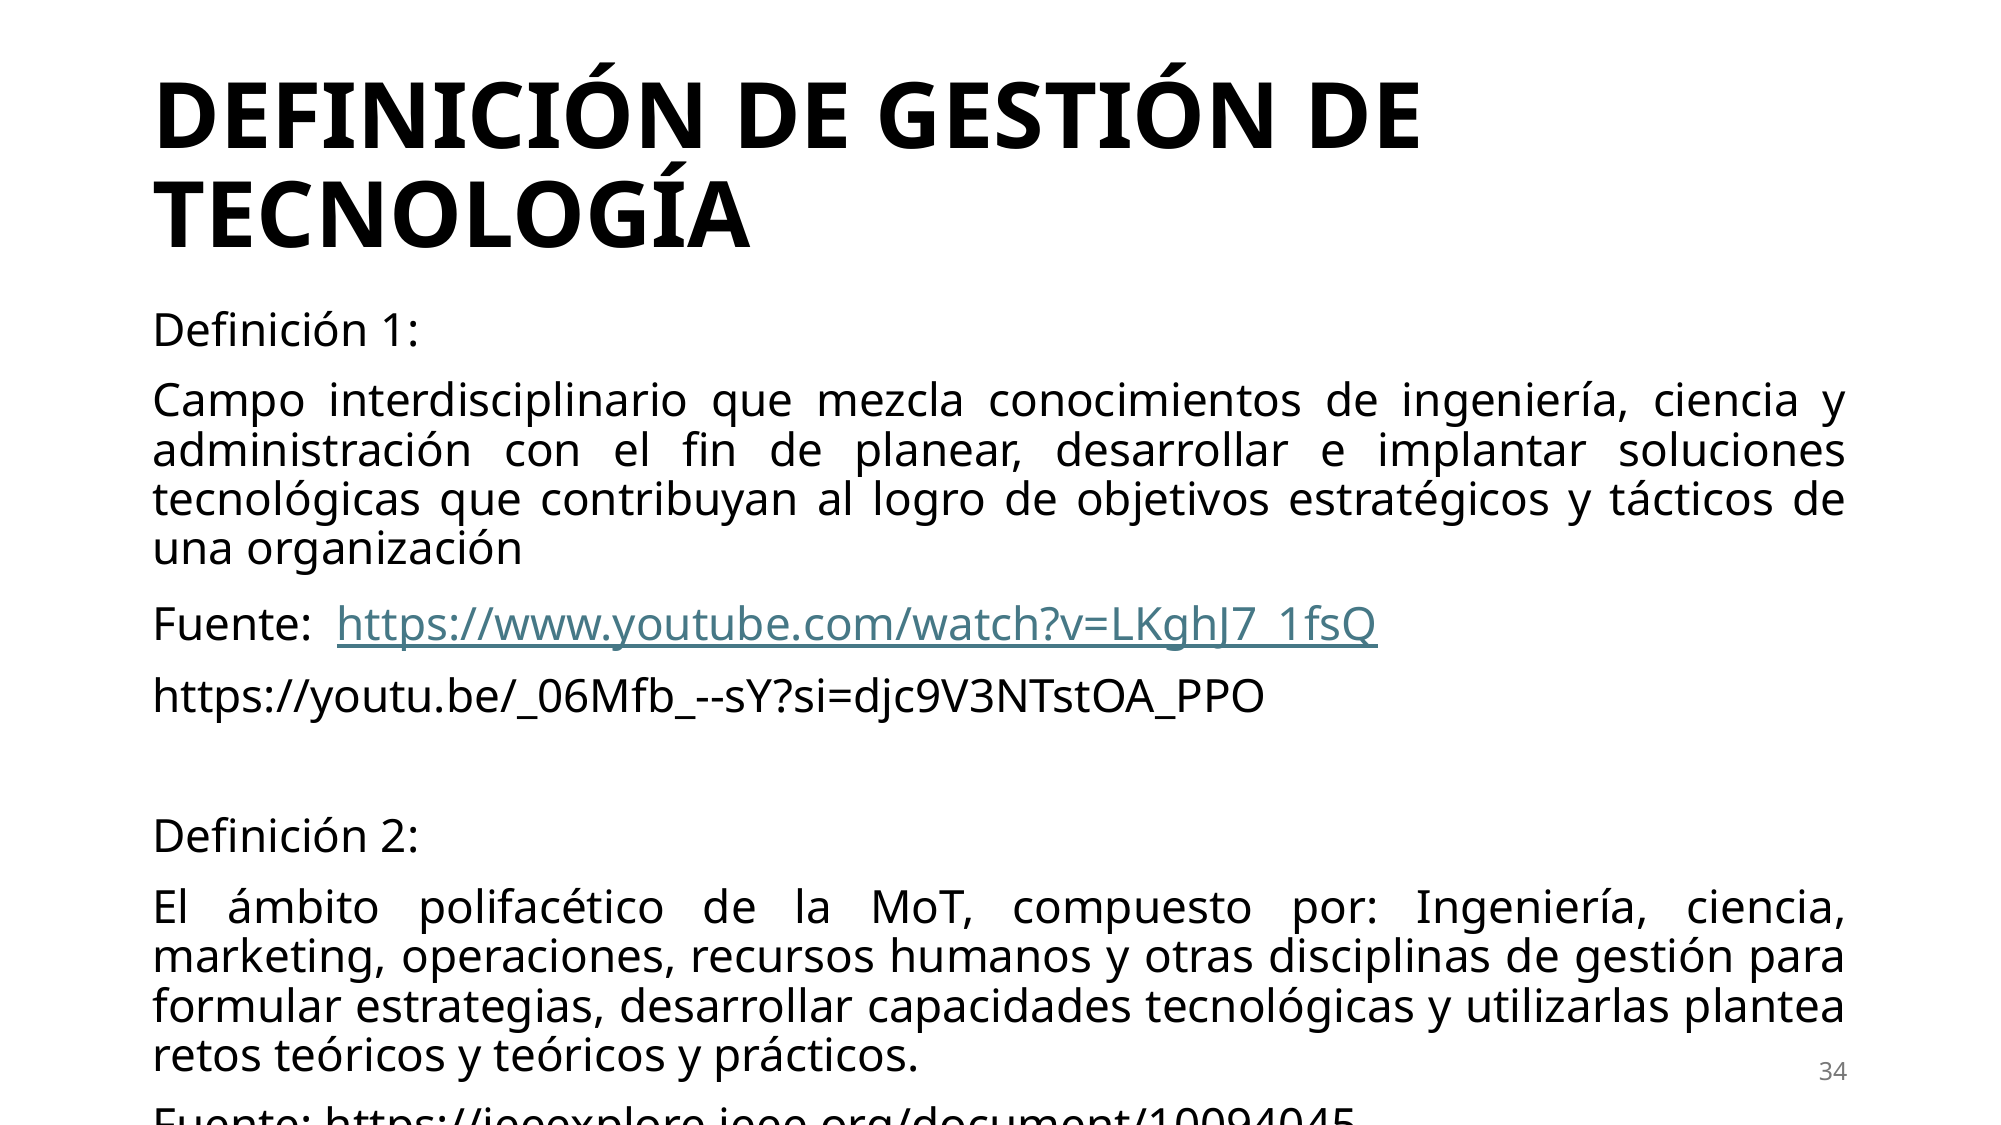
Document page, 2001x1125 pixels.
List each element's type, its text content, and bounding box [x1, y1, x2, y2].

list Definición 1: Campo interdisciplinario que mezcla conocimientos de ingeniería, ciencia y administración con el fin de planear, desarrollar e implantar soluciones tecnológicas que contribuyan al logro de objetivos estratégicos y tácticos de una organización Fuente: https://www.youtube.com/watch?v=LKghJ7_1fsQ https://youtu.be/_06Mfb_--sY?si=djc9V3NTstOA_PPO Definición 2: El ámbito polifacético de la MoT, compuesto por: Ingeniería, ciencia, marketing, operaciones, recursos humanos y otras disciplinas de gestión para formular estrategias, desarrollar capacidades tecnológicas y utilizarlas plantea retos teóricos y teóricos y prácticos. Fuente: https://ieeexplore.ieee.org/document/10094045 [137, 299, 1863, 980]
title DEFINICIÓN DE GESTIÓN DE TECNOLOGÍA [137, 59, 1863, 278]
slide_number 34 [1412, 1042, 1863, 1103]
